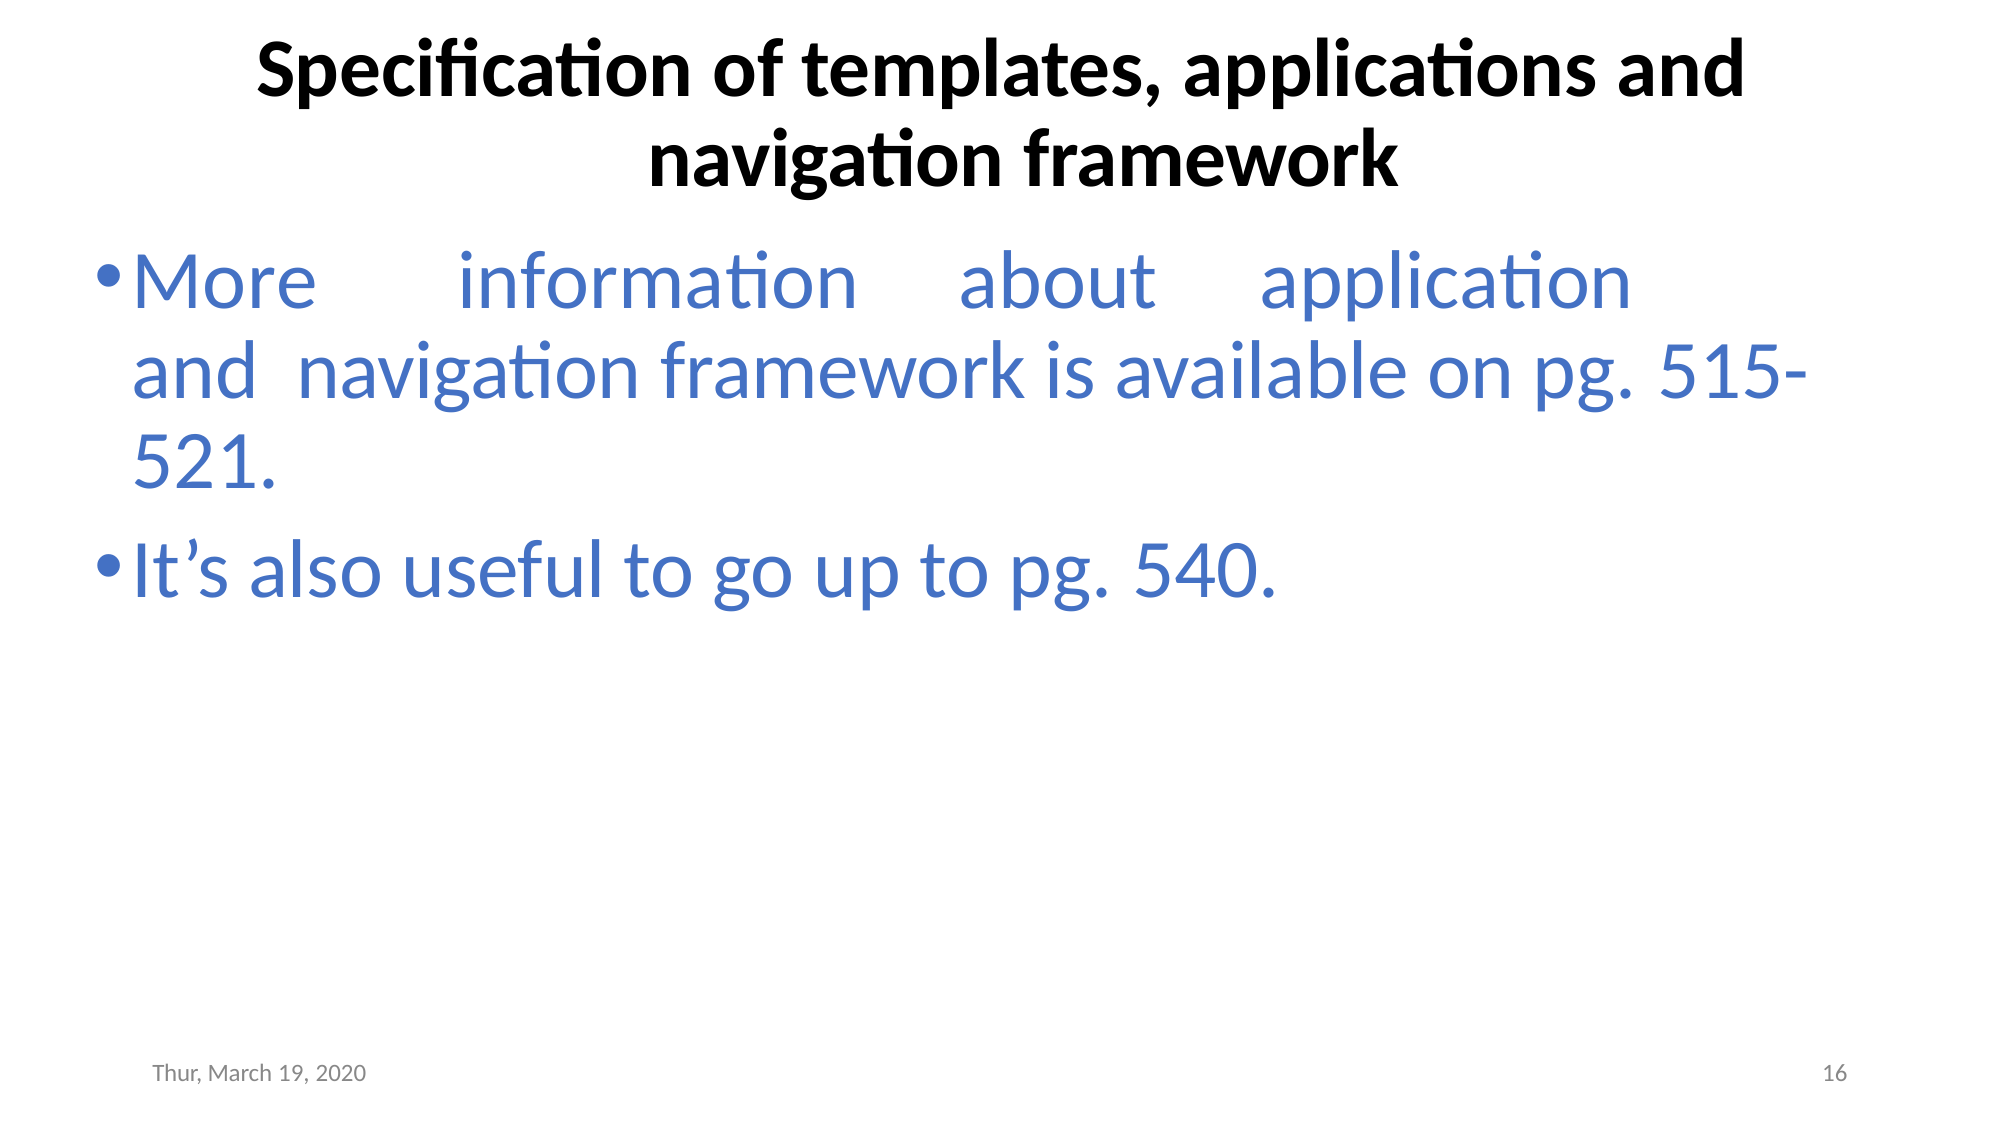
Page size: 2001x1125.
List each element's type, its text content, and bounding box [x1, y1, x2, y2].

slide_number 16 [1817, 1060, 1852, 1125]
text_box Specification of templates, applications and navigation framework More information about application and navigation framework is available on pg. 515-521. It’s also useful to go up to pg. 540. [92, 9, 1825, 615]
footer Thur, March 19, 2020 [150, 1060, 398, 1125]
